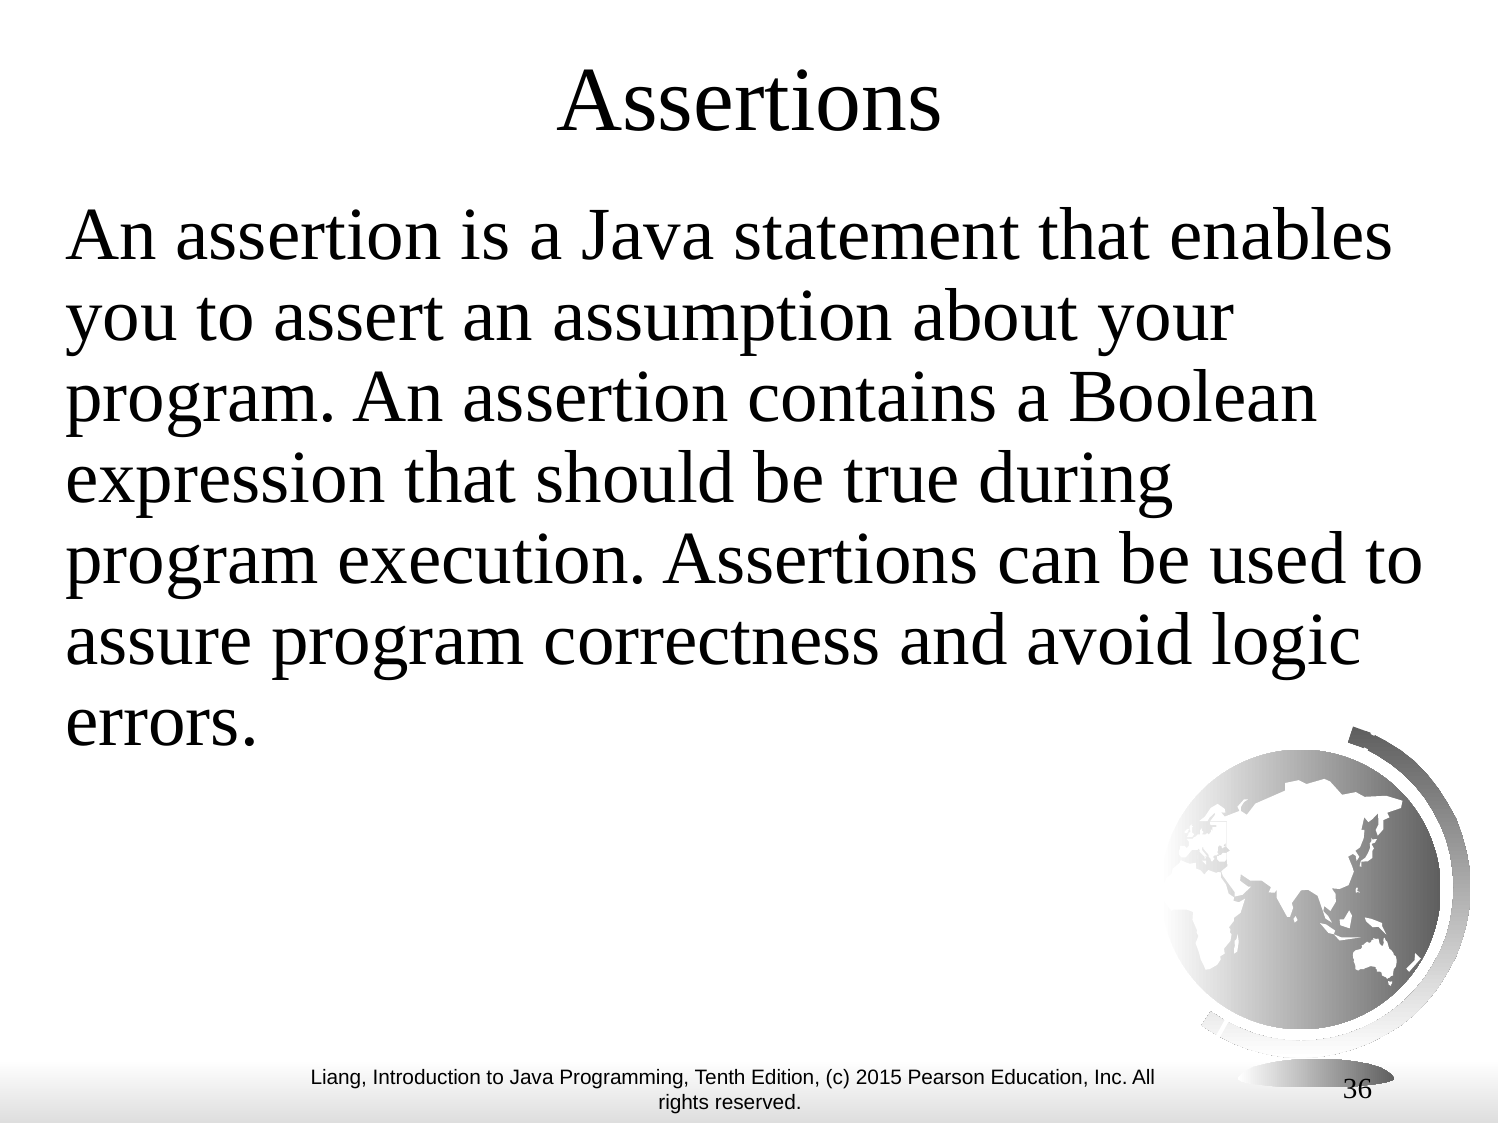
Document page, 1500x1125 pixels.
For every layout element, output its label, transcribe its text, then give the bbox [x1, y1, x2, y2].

title Assertions [112, 37, 1388, 150]
list An assertion is a Java statement that enables you to assert an assumption about your program. An assertion contains a Boolean expression that should be true during program execution. Assertions can be used to assure program correctness and avoid logic errors. [50, 187, 1463, 788]
slide_number 36 [1074, 1049, 1388, 1125]
